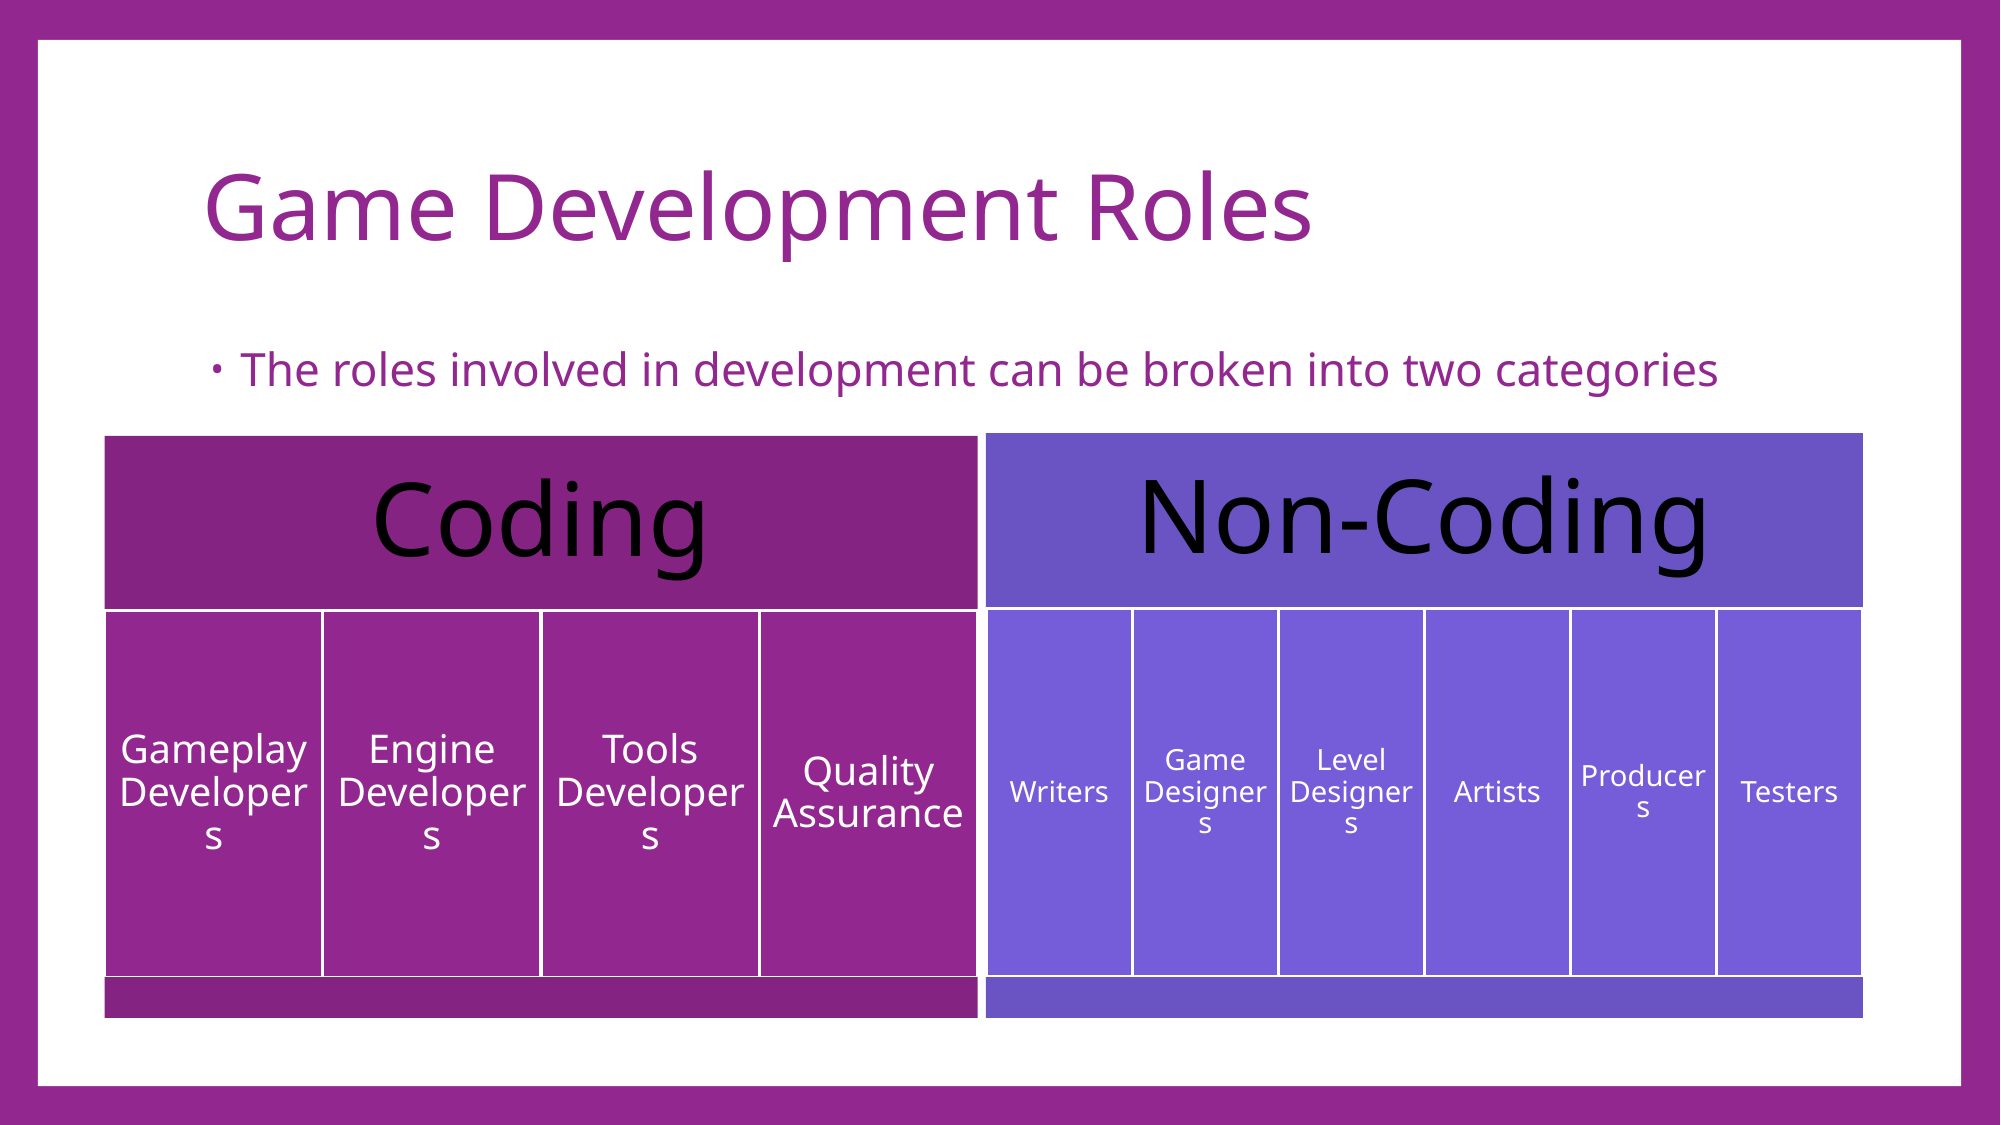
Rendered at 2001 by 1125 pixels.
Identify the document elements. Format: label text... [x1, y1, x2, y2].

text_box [104, 435, 978, 1019]
title Game Development Roles [187, 99, 1808, 323]
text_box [985, 432, 1864, 1019]
list The roles involved in development can be broken into two categories [187, 338, 1808, 435]
